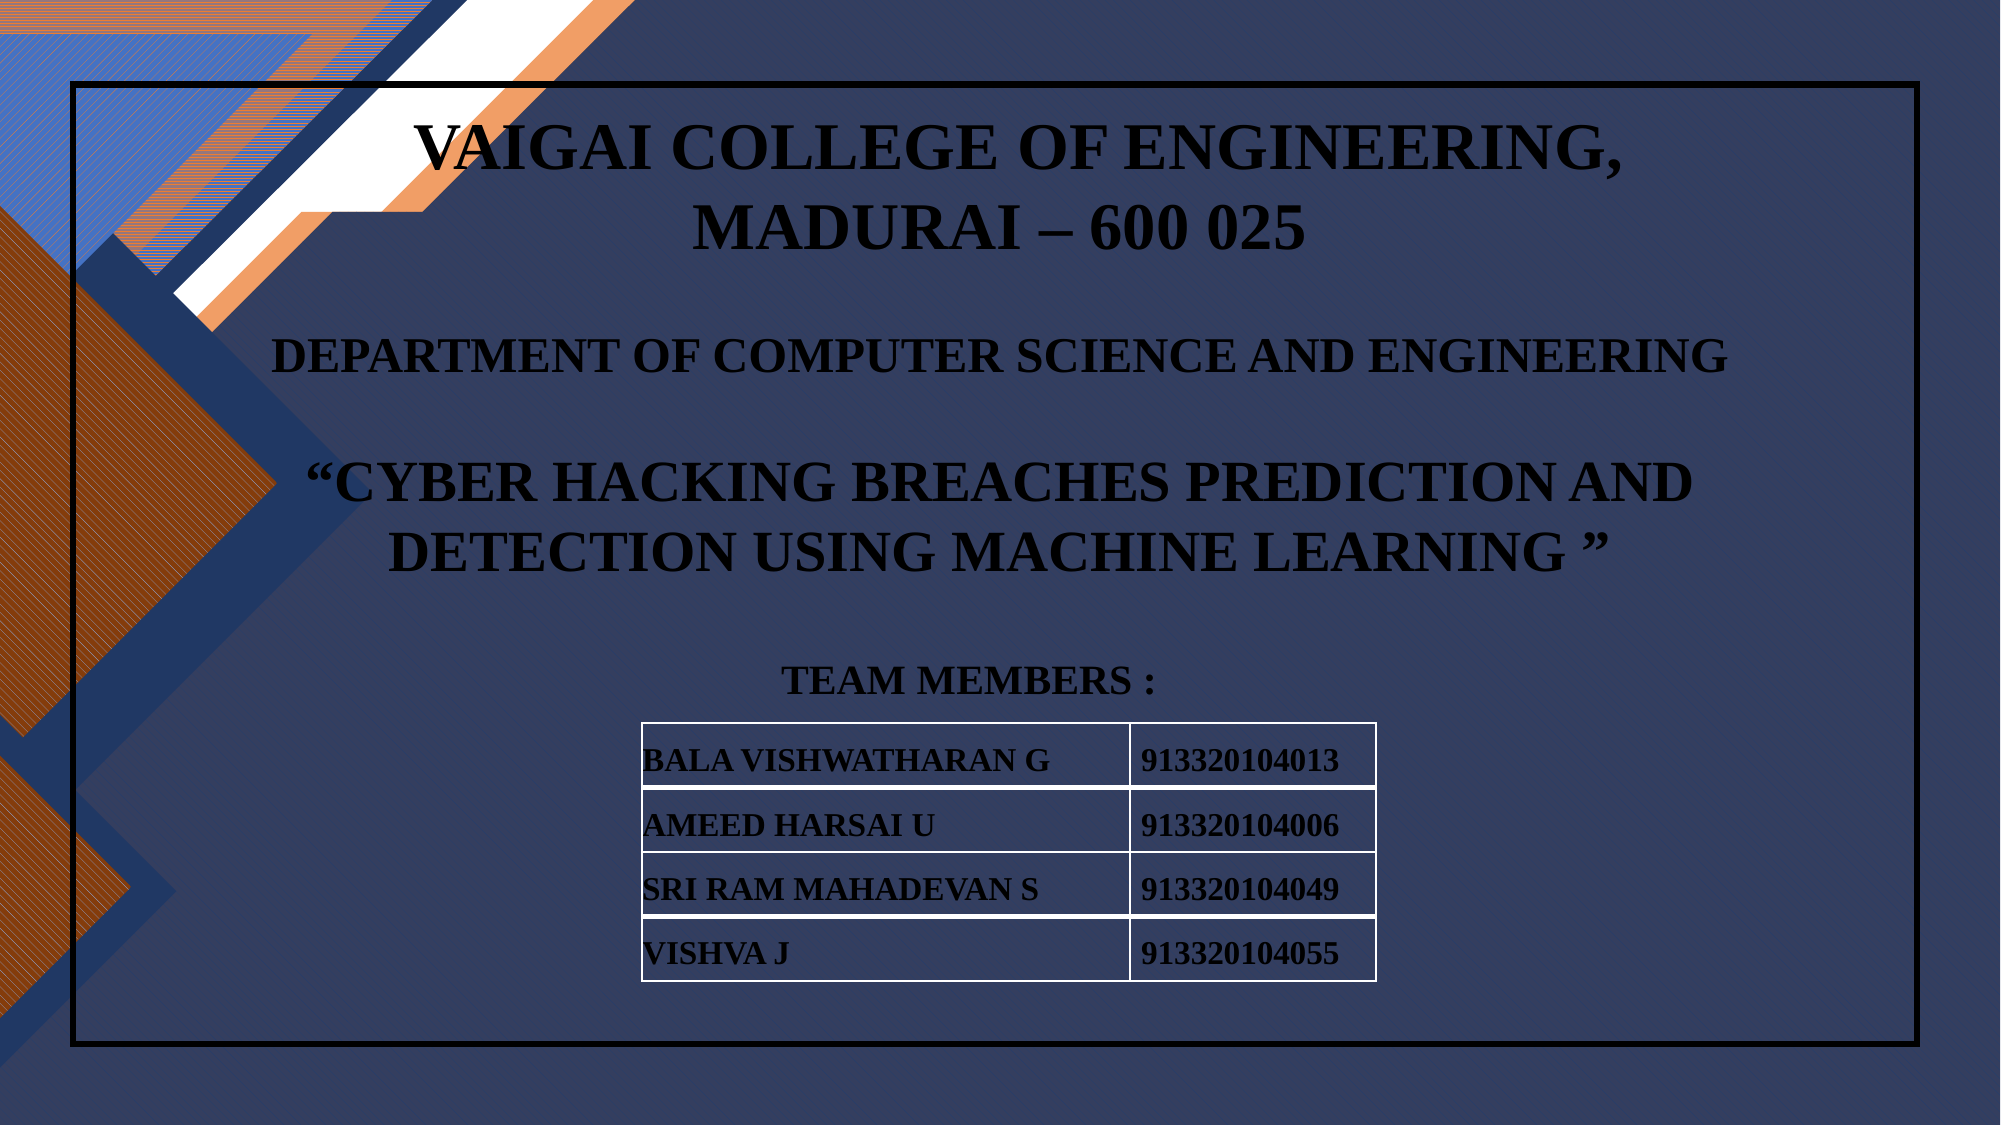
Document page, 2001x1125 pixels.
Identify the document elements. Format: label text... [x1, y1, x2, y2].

text_box VAIGAI COLLEGE OF ENGINEERING, MADURAI – 600 025 DEPARTMENT OF COMPUTER SCIENCE AND ENGINEERING “CYBER HACKING BREACHES PREDICTION AND DETECTION USING MACHINE LEARNING ” [203, 95, 1797, 796]
text_box TEAM MEMBERS : [766, 645, 1313, 722]
table_cell SRI RAM MAHADEVAN S [643, 853, 1129, 914]
table_cell VISHVA J [643, 919, 1129, 980]
table_cell 913320104006 [1131, 790, 1375, 851]
table_header 913320104013 [1131, 724, 1375, 785]
table_header BALA VISHWATHARAN G [643, 724, 1129, 785]
table_cell 913320104055 [1131, 919, 1375, 980]
table_cell AMEED HARSAI U [643, 790, 1129, 851]
table_cell 913320104049 [1131, 853, 1375, 914]
text_box [72, 84, 1918, 1045]
